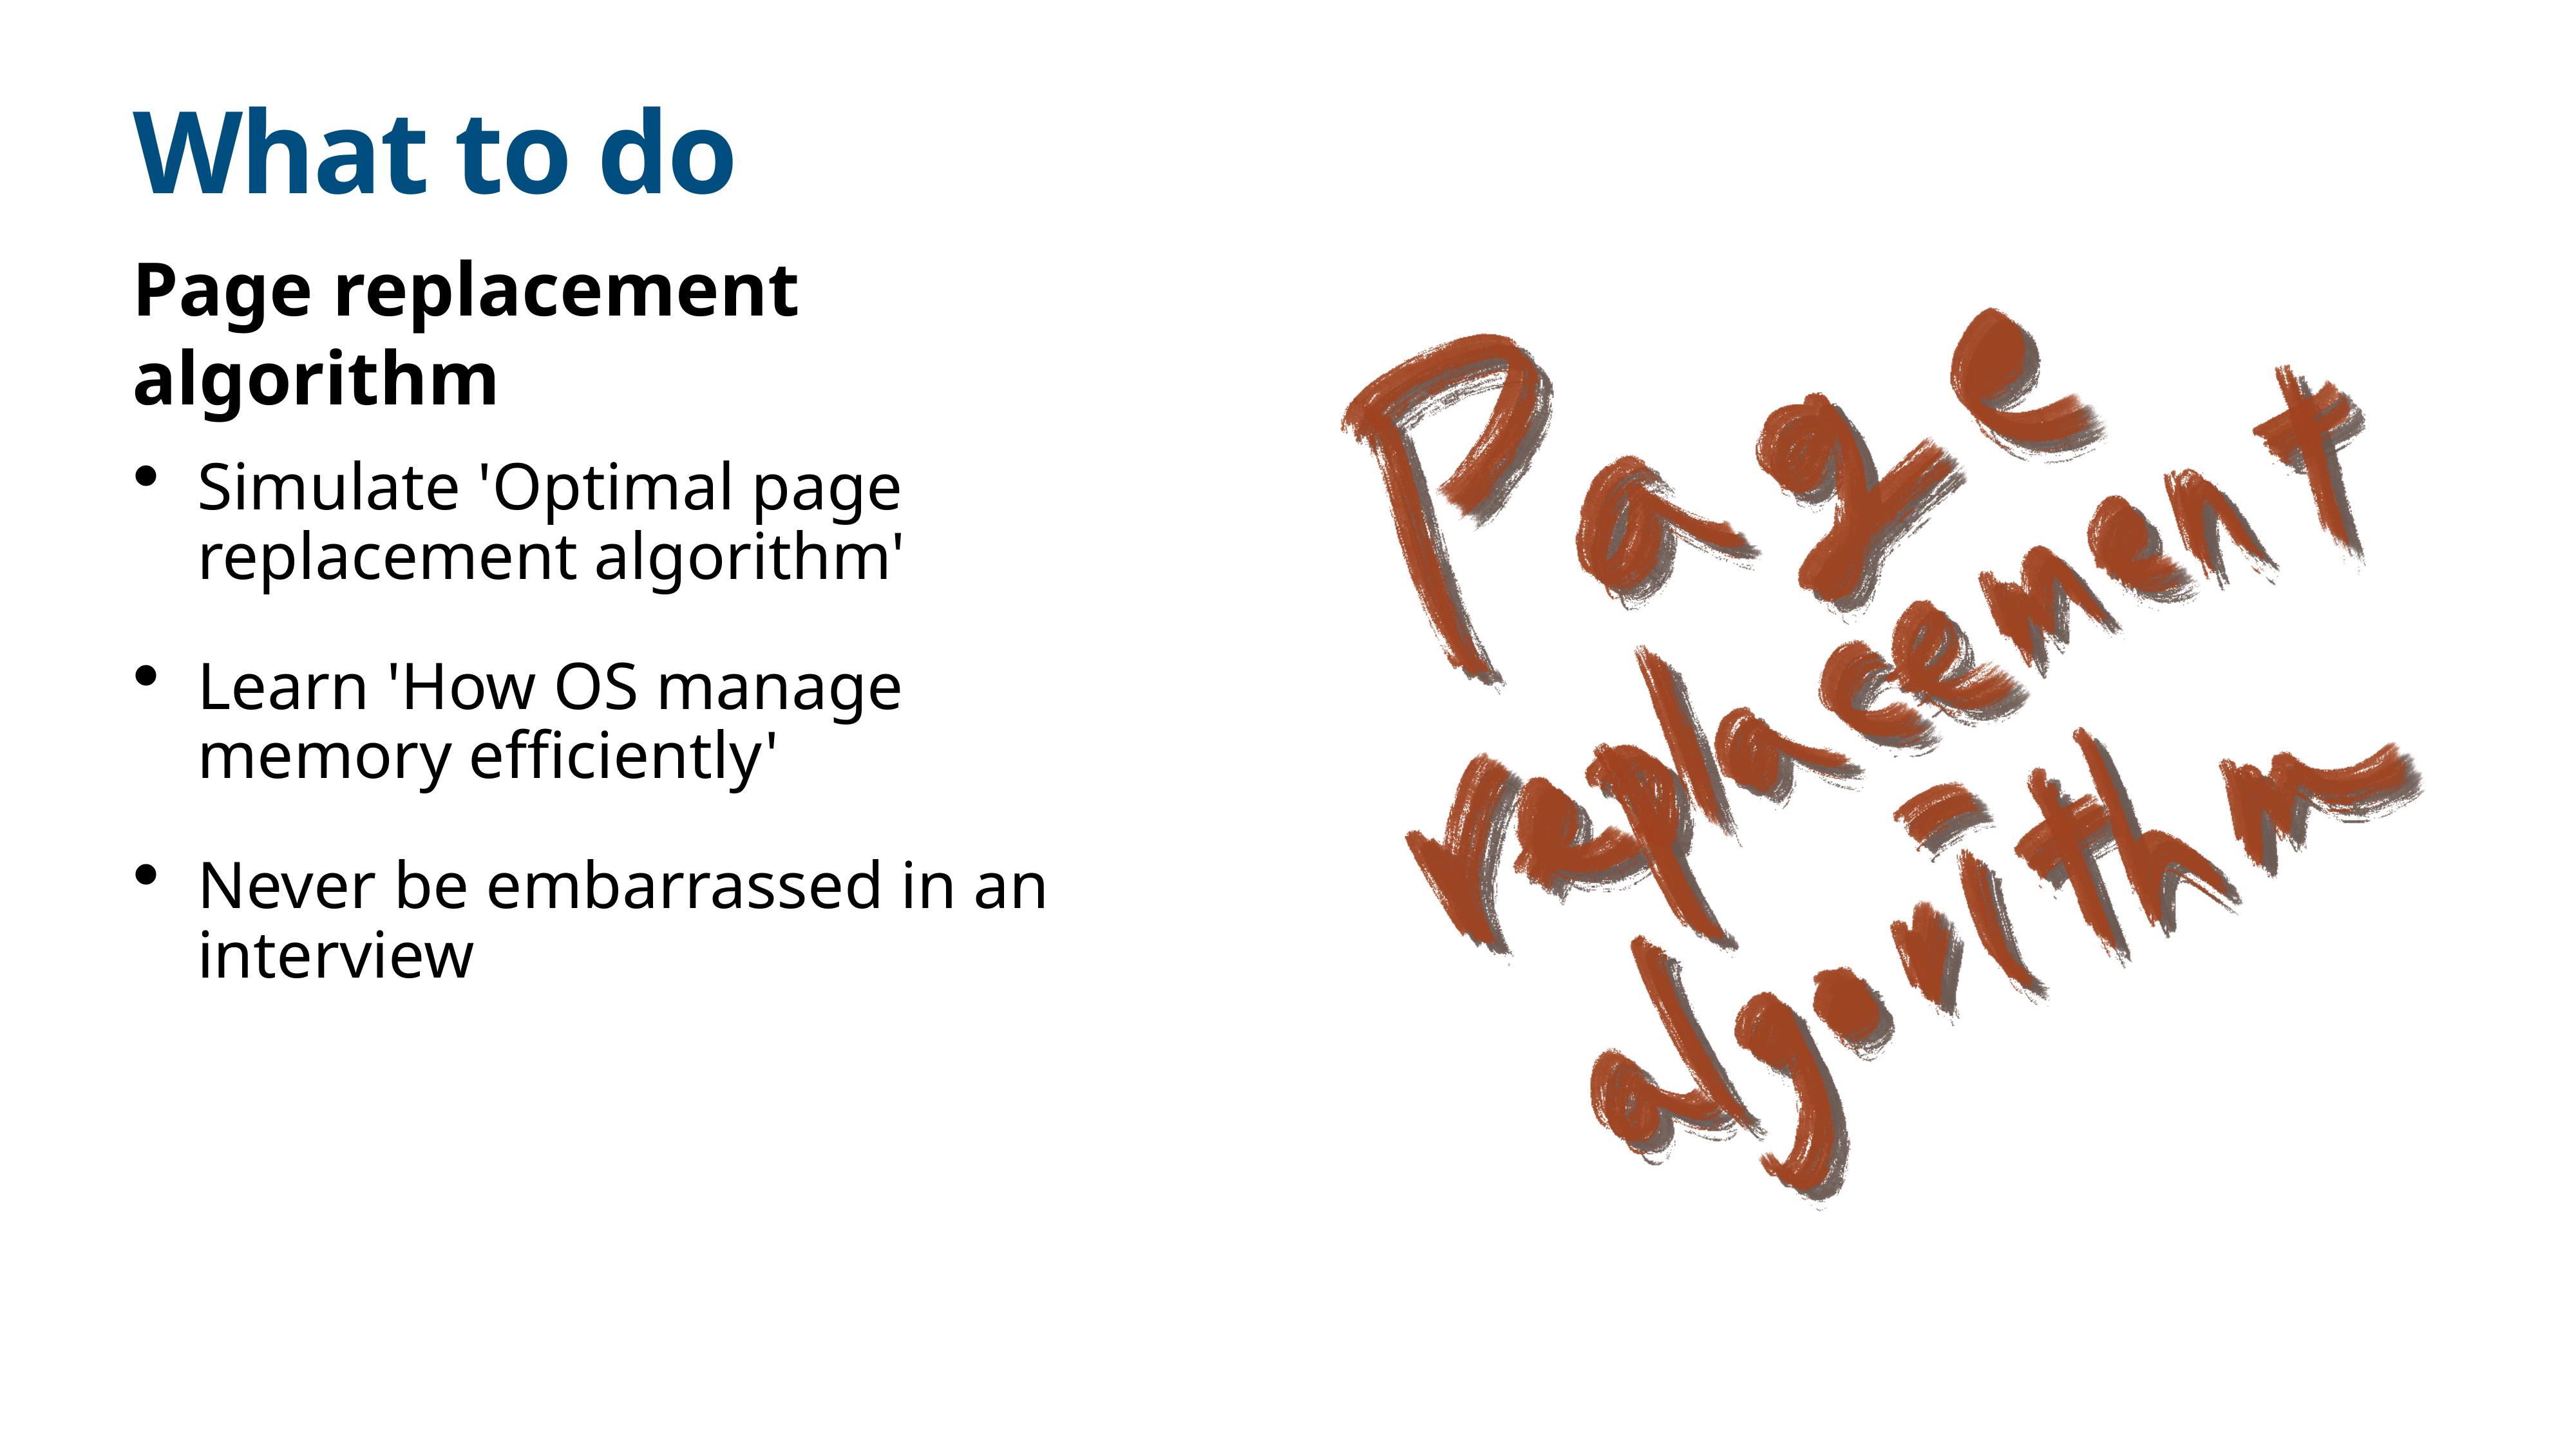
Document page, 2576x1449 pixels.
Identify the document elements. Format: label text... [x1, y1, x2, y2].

picture [1287, 133, 2442, 1316]
list Simulate 'Optimal page replacement algorithm' Learn 'How OS manage memory efficiently' Never be embarrassed in an interview [127, 448, 1161, 1321]
list Page replacement algorithm [127, 253, 1161, 337]
title What to do [127, 100, 1161, 253]
